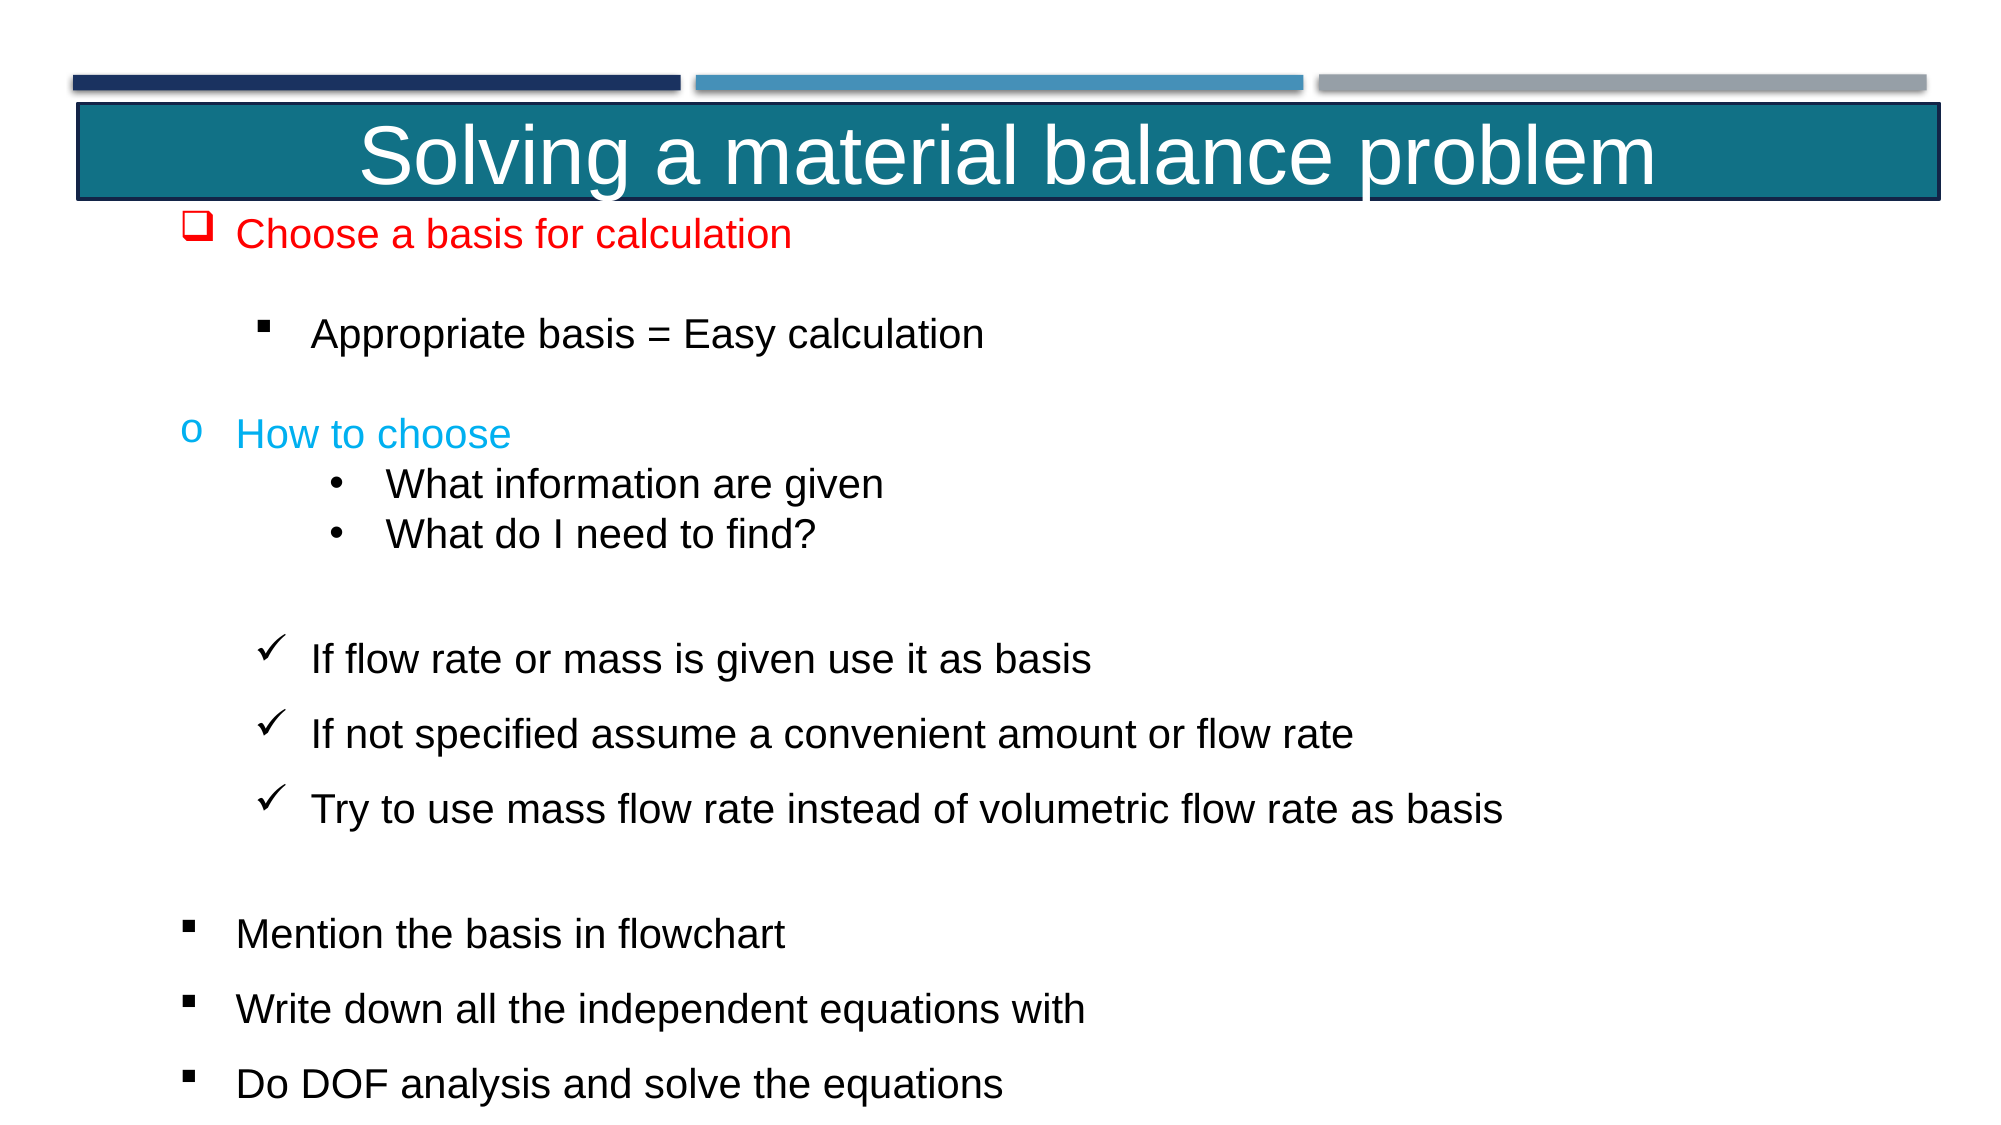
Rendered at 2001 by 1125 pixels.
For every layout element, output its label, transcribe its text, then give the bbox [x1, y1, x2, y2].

text_box Solving a material balance problem [76, 102, 1941, 201]
text_box Choose a basis for calculation Appropriate basis = Easy calculation How to choose What information are given What do I need to find? If flow rate or mass is given use it as basis If not specified assume a convenient amount or flow rate Try to use mass flow rate instead of volumetric flow rate as basis Mention the basis in flowchart Write down all the independent equations with Do DOF analysis and solve the equations [164, 199, 1743, 1125]
